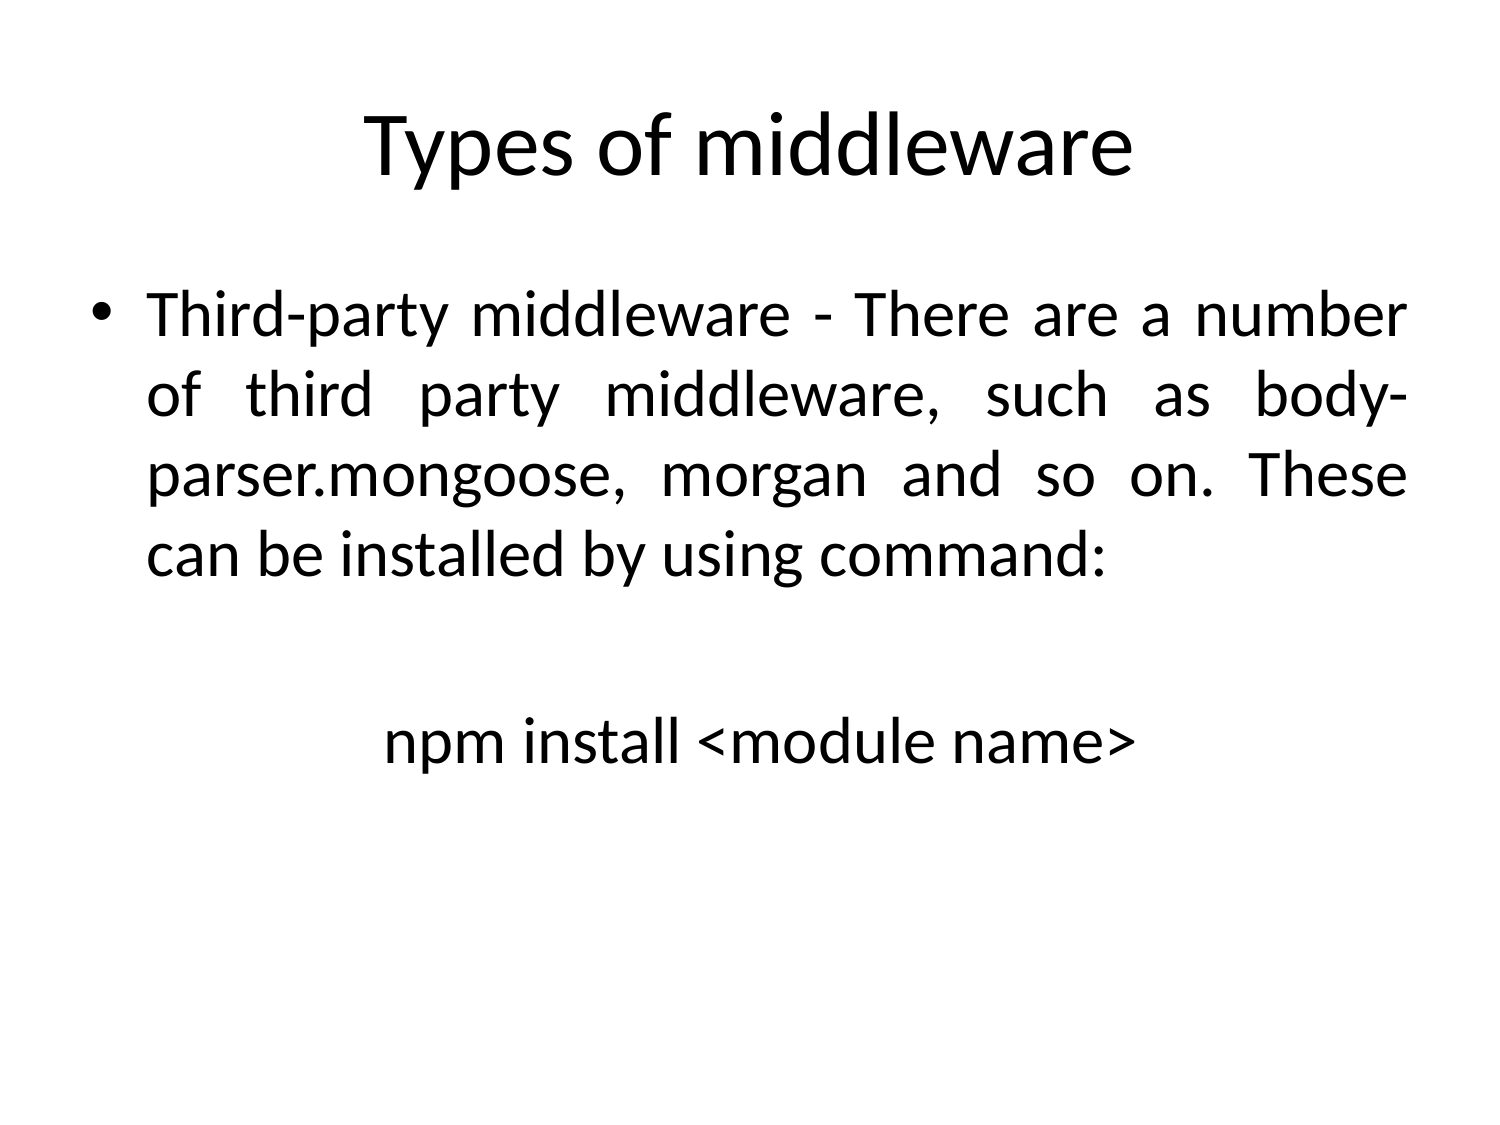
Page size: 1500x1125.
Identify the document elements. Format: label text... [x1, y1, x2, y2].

list Third-party middleware - There are a number of third party middleware, such as body-parser.mongoose, morgan and so on. These can be installed by using command: npm install <module name> [75, 262, 1425, 1005]
title Types of middleware [75, 45, 1425, 233]
